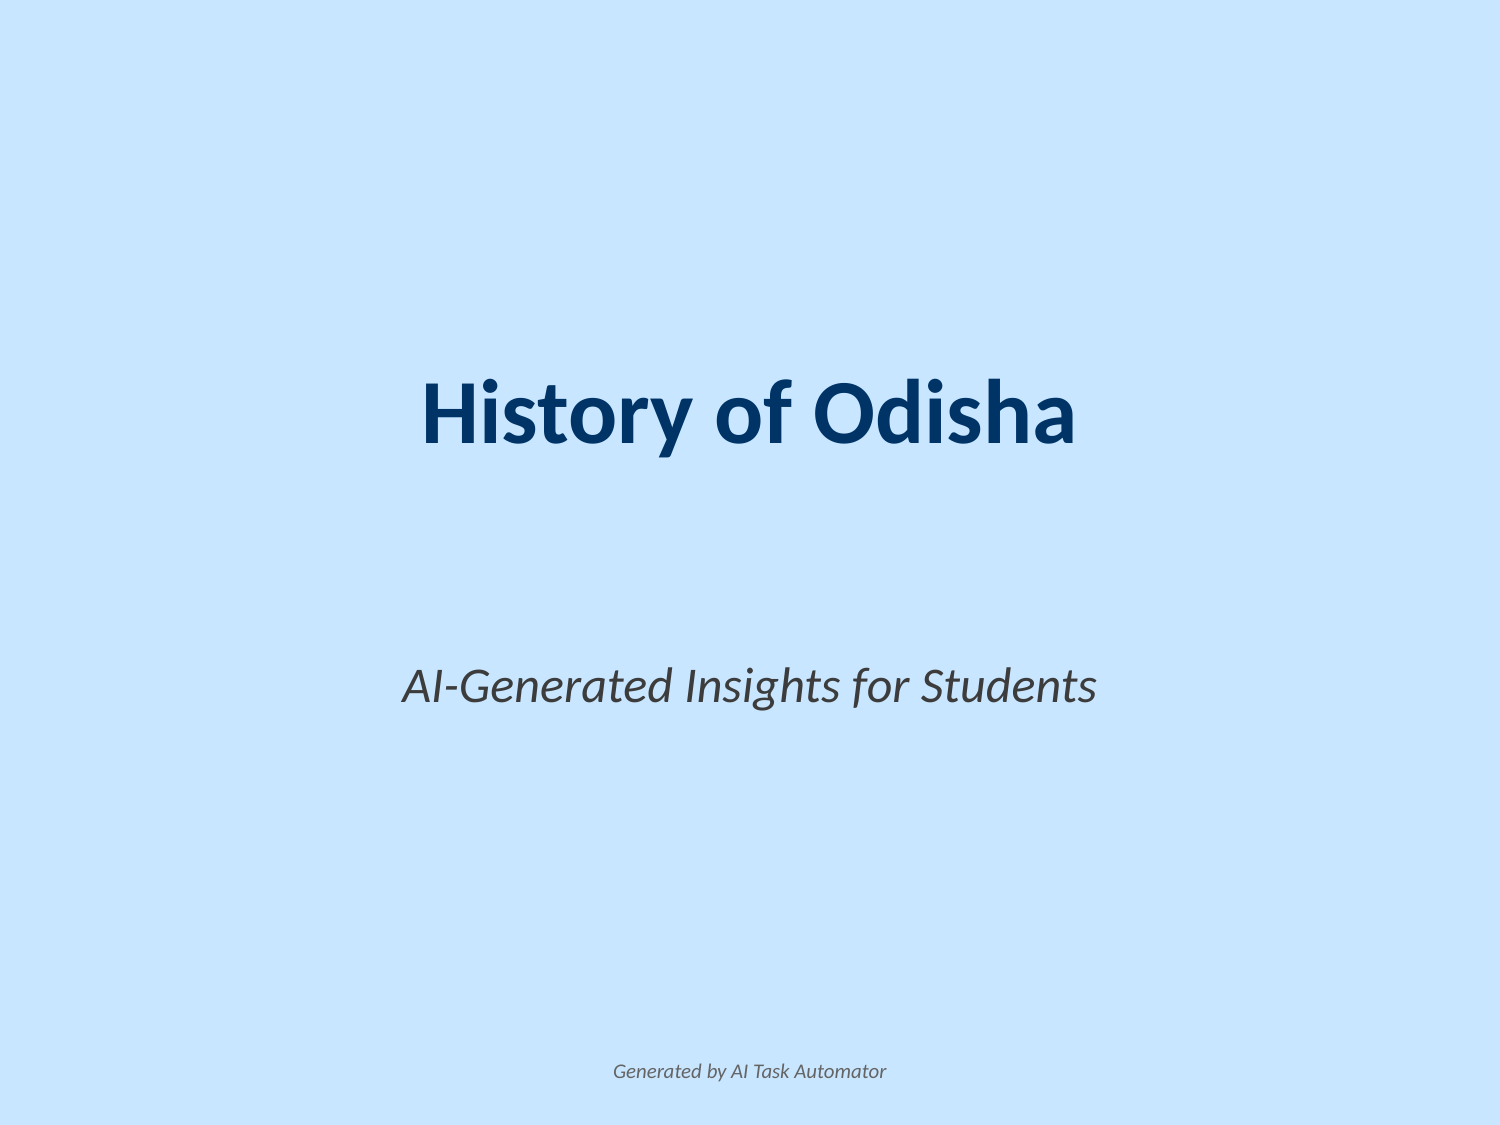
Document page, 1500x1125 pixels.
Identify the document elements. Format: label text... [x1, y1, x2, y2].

text_box Generated by AI Task Automator [598, 1050, 902, 1090]
text_box AI-Generated Insights for Students [387, 599, 1113, 720]
text_box History of Odisha [406, 299, 1094, 470]
